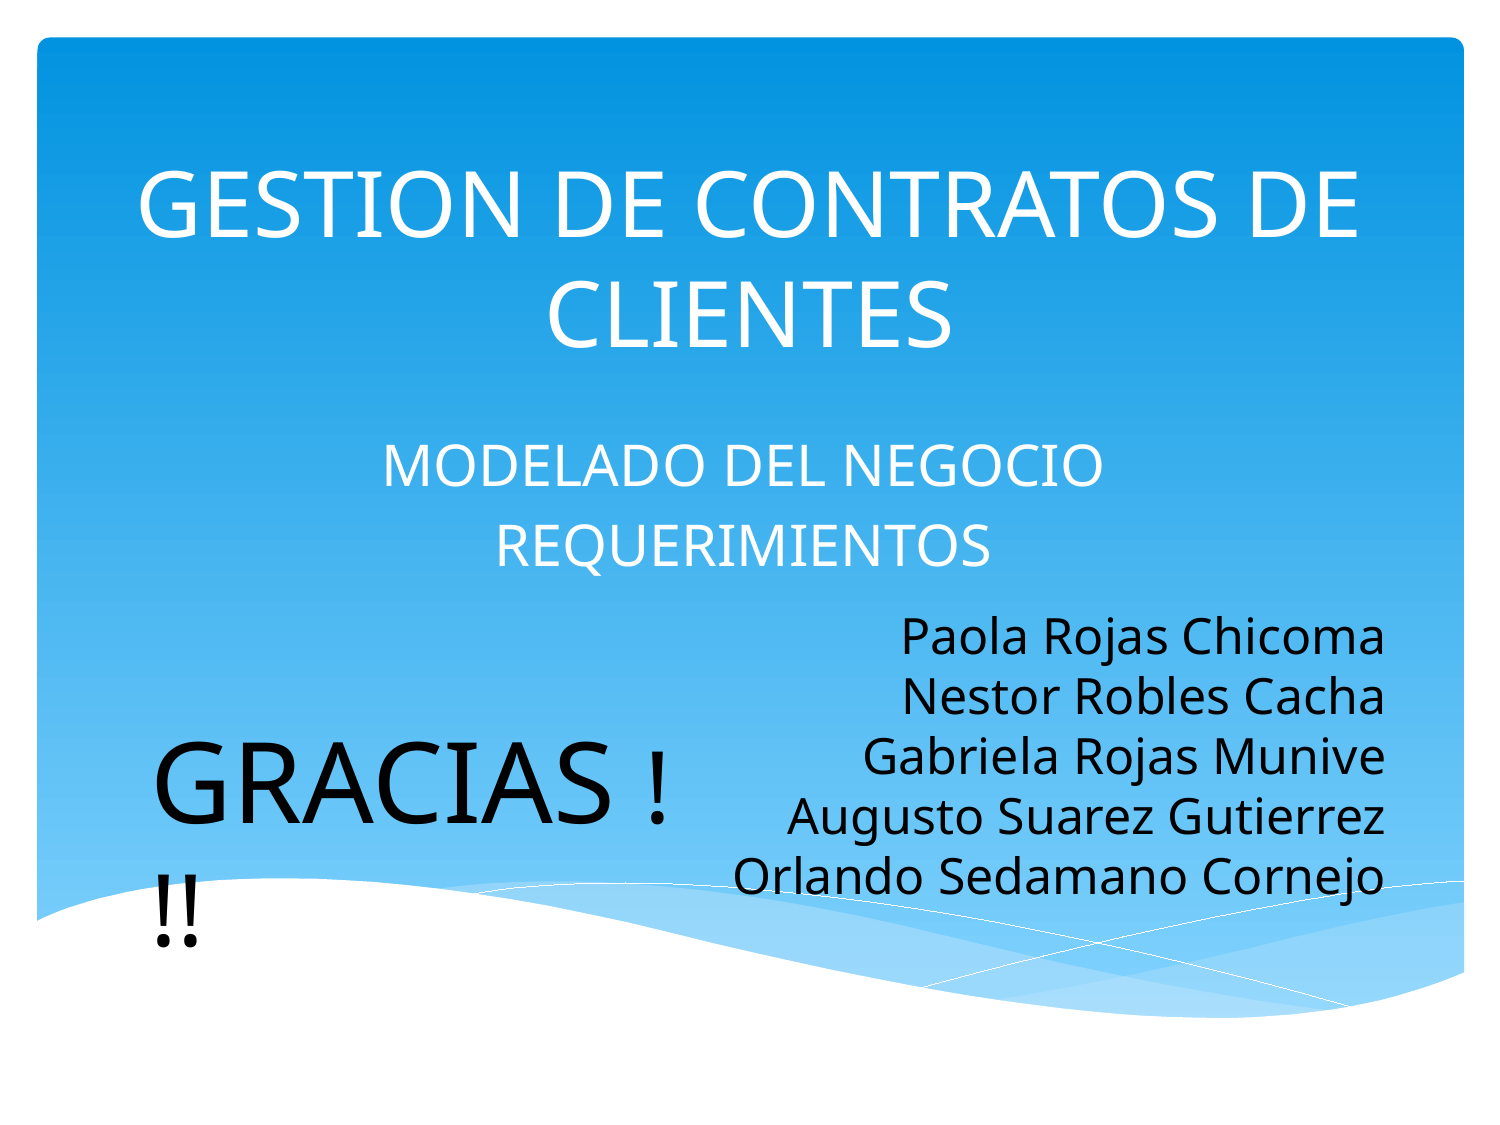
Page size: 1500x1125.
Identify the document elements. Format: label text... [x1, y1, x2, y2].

text_box Paola Rojas Chicoma Nestor Robles Cacha Gabriela Rojas Munive Augusto Suarez Gutierrez Orlando Sedamano Cornejo [373, 597, 1402, 973]
title GESTION DE CONTRATOS DE CLIENTES [111, 113, 1388, 374]
text_box GRACIAS !!! [135, 704, 703, 974]
subtitle MODELADO DEL NEGOCIO REQUERIMIENTOS [218, 420, 1269, 587]
